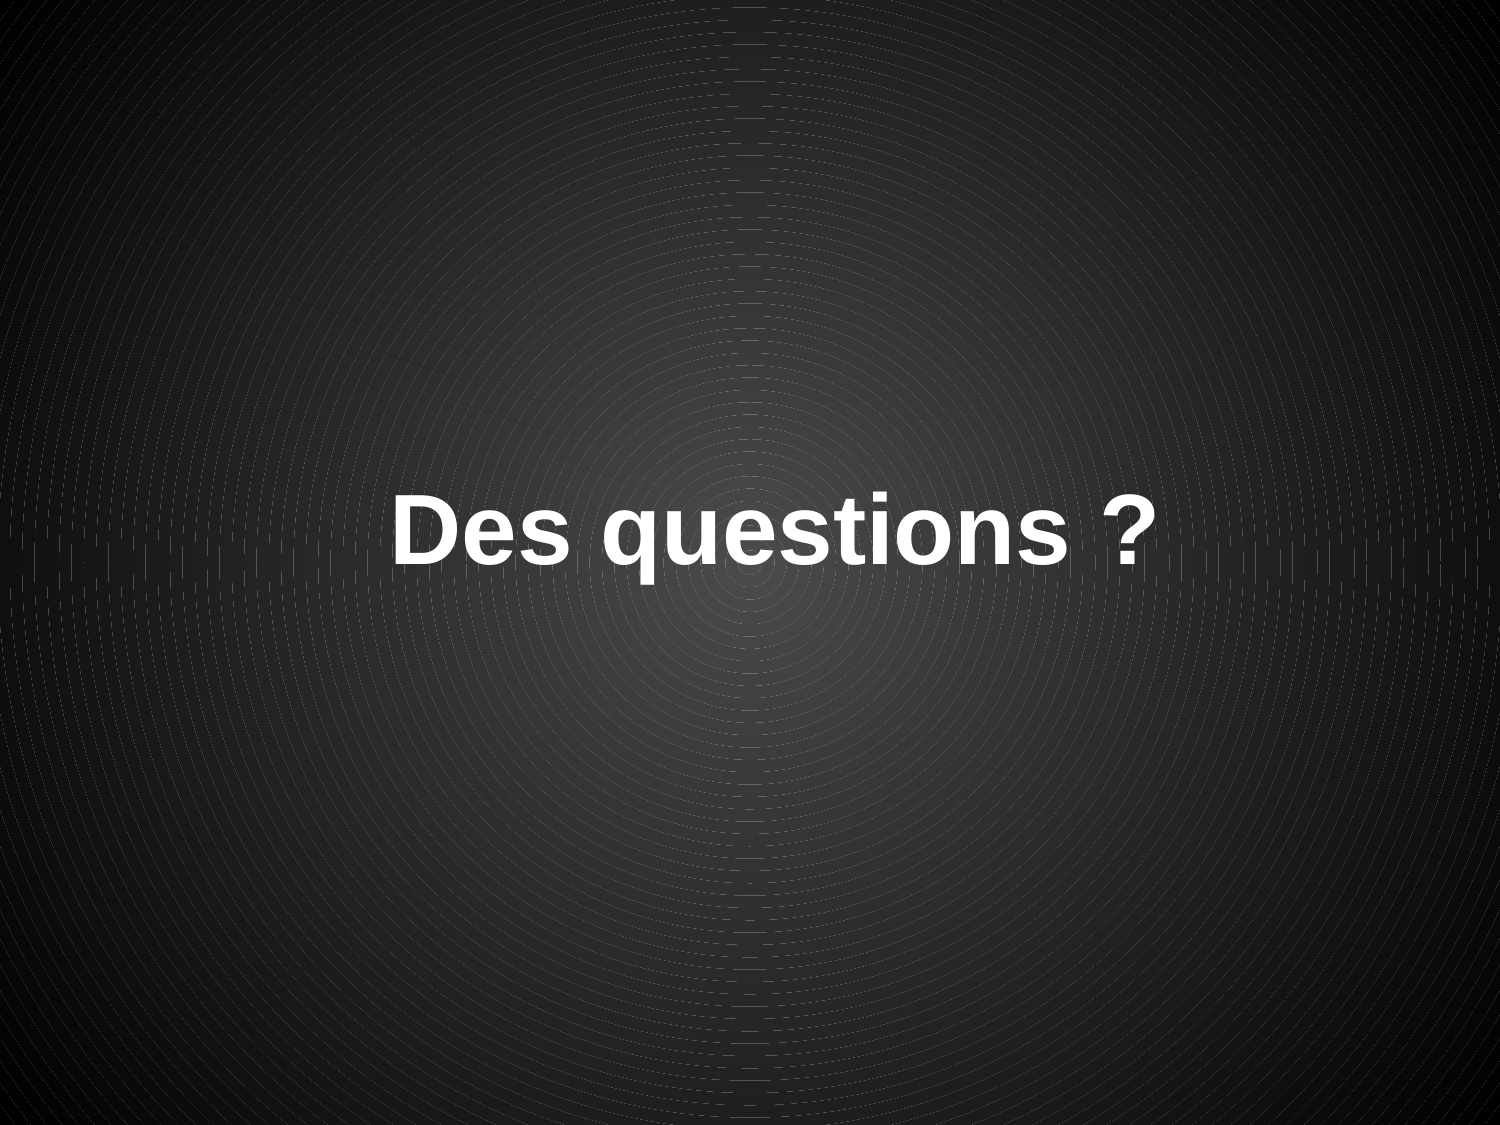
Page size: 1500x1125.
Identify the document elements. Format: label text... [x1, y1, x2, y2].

title Des questions ? [112, 346, 1388, 600]
